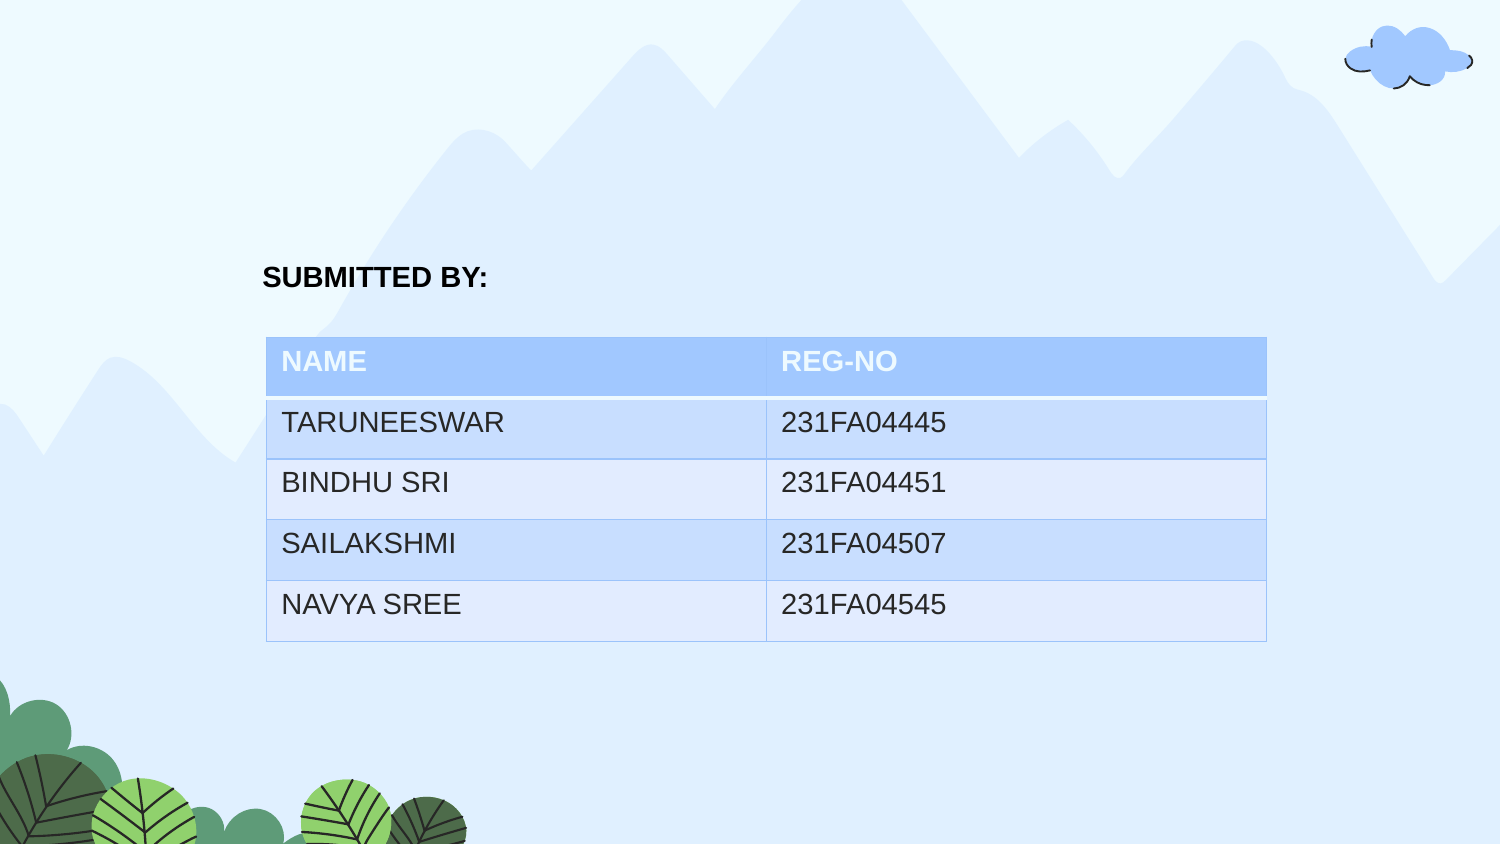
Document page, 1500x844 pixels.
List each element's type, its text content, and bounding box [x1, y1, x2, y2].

text_box SUBMITTED BY: [247, 251, 1365, 337]
table_cell 231FA04445 [767, 400, 1266, 458]
table_cell TARUNEESWAR [267, 400, 766, 458]
table_header NAME [267, 338, 766, 396]
table_header REG-NO [767, 338, 1266, 396]
table_cell SAILAKSHMI [267, 520, 766, 580]
table_cell 231FA04451 [767, 460, 1266, 519]
table_cell NAVYA SREE [267, 581, 766, 641]
table_cell 231FA04545 [767, 581, 1266, 641]
table_cell 231FA04507 [767, 520, 1266, 580]
table_cell BINDHU SRI [267, 460, 766, 519]
